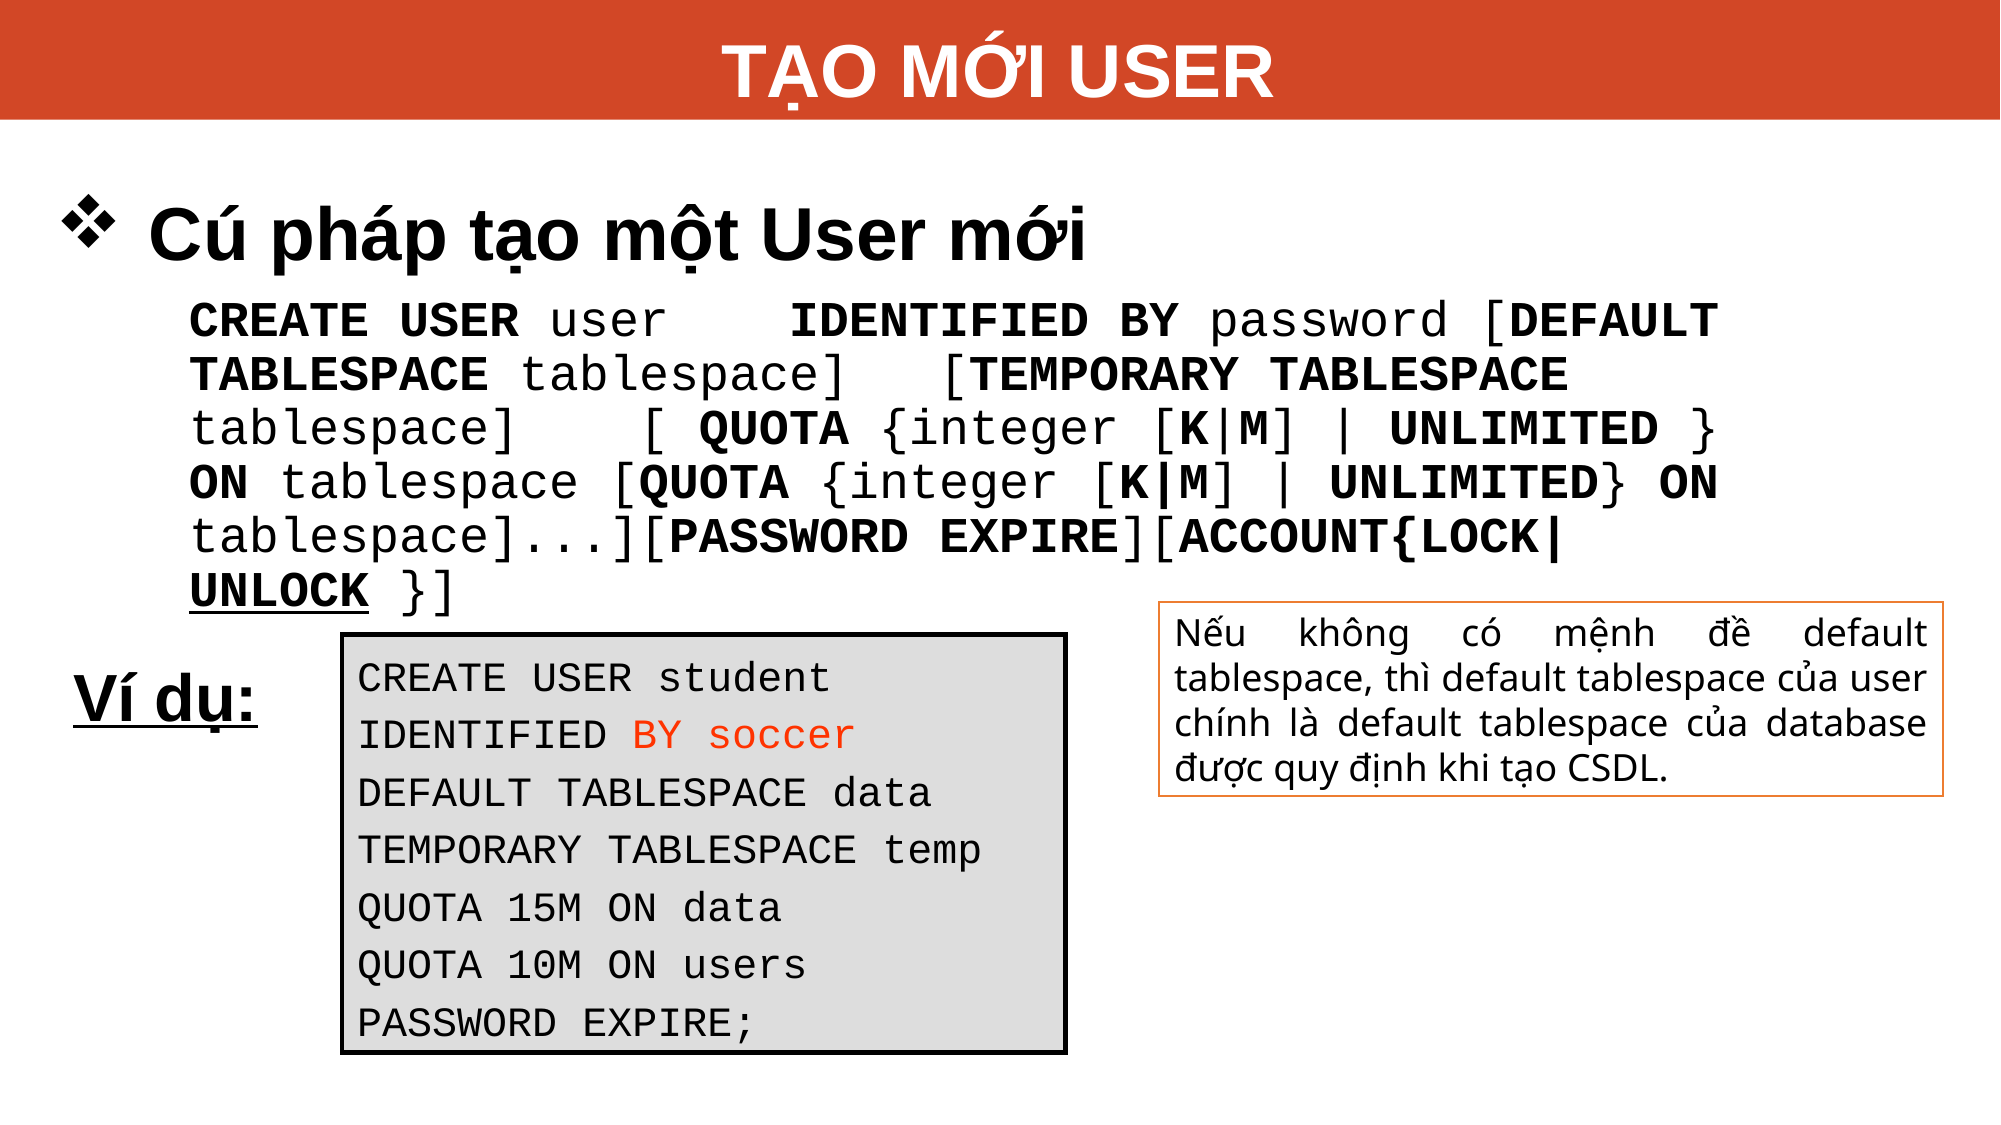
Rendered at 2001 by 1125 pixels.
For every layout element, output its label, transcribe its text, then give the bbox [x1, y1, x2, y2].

text_box CREATE USER student IDENTIFIED BY soccer DEFAULT TABLESPACE data TEMPORARY TABLESPACE temp QUOTA 15M ON data QUOTA 10M ON users PASSWORD EXPIRE; [341, 742, 1066, 1053]
text_box Cú pháp tạo một User mới [40, 139, 1241, 283]
text_box CREATE USER user IDENTIFIED BY password [DEFAULT TABLESPACE tablespace] [TEMPORARY TABLESPACE tablespace] [ QUOTA {integer [K|M] | UNLIMITED } ON tablespace [QUOTA {integer [K|M] | UNLIMITED} ON tablespace]...][PASSWORD EXPIRE][ACCOUNT{LOCK|UNLOCK }] [99, 285, 1800, 601]
text_box Nếu không có mệnh đề default tablespace, thì default tablespace của user chính là default tablespace của database được quy định khi tạo CSDL. [1158, 601, 1944, 797]
text_box Ví dụ: [58, 598, 1259, 742]
title TẠO MỚI USER [28, 0, 1970, 120]
